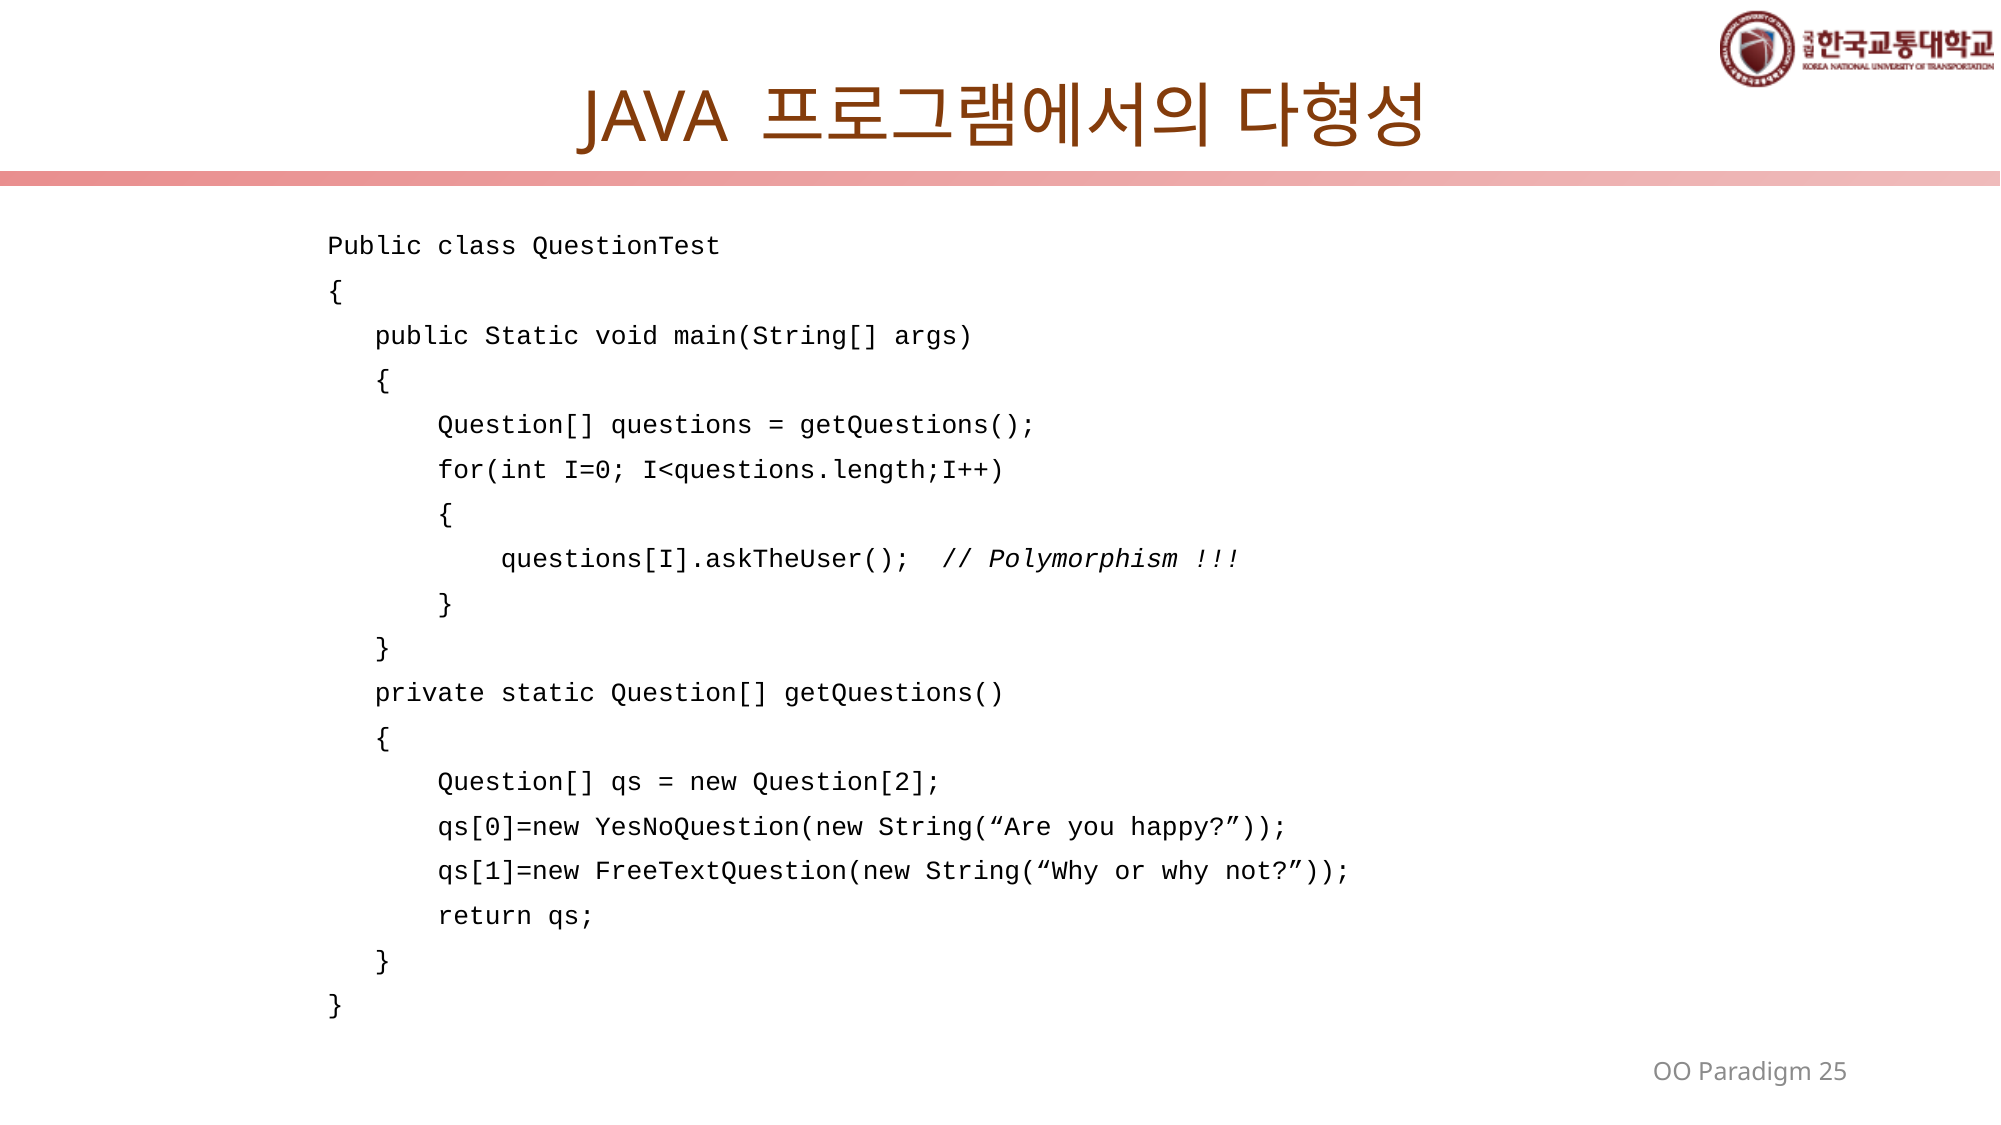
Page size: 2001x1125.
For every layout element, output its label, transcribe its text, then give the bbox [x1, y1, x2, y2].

title JAVA 프로그램에서의 다형성 [89, 72, 1924, 165]
picture [1720, 5, 1994, 92]
list Public class QuestionTest { public Static void main(String[] args) { Question[] questions = getQuestions(); for(int I=0; I<questions.length;I++) { questions[I].askTheUser(); // Polymorphism !!! } } private static Question[] getQuestions() { Question[] qs = new Question[2]; qs[0]=new YesNoQuestion(new String(“Are you happy?”)); qs[1]=new FreeTextQuestion(new String(“Why or why not?”)); return qs; } } [312, 224, 1704, 1038]
slide_number OO Paradigm 25 [1412, 1042, 1863, 1103]
